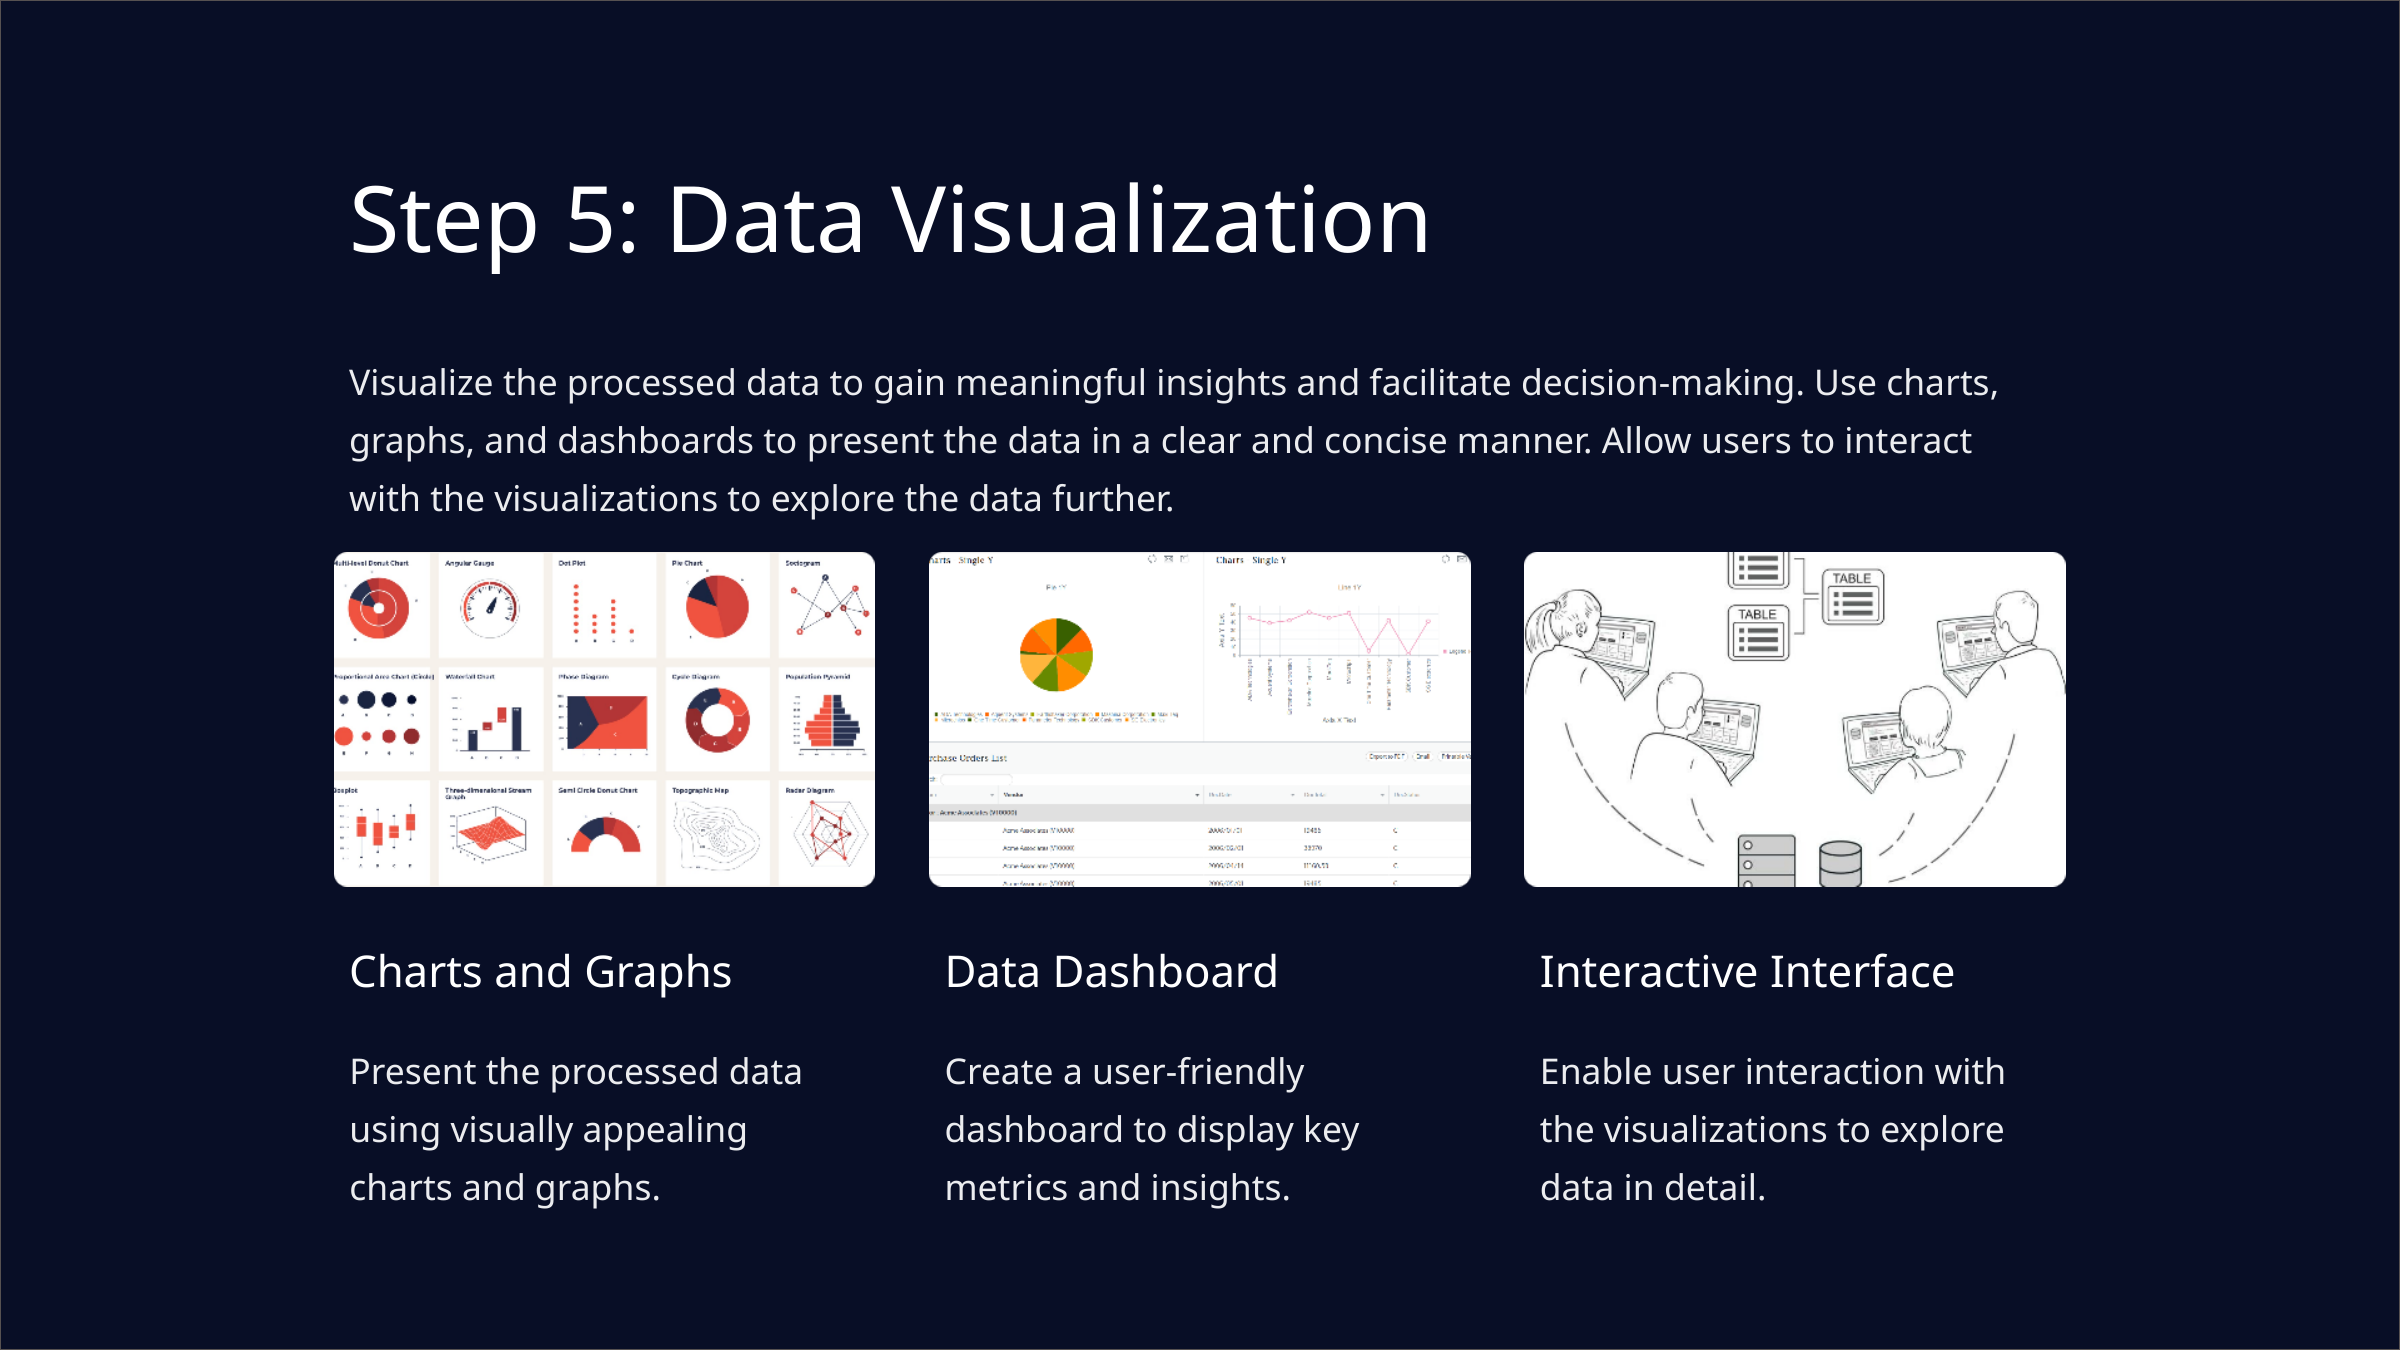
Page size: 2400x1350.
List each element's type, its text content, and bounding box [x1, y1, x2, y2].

text_box Enable user interaction with the visualizations to explore data in detail. [1524, 1025, 2066, 1201]
text_box Present the processed data using visually appealing charts and graphs. [334, 1025, 875, 1201]
text_box Visualize the processed data to gain meaningful insights and facilitate decision-making. Use charts, graphs, and dashboards to present the data in a clear and concise manner. Allow users to interact with the visualizations to explore the data further. [334, 336, 2066, 512]
text_box Data Dashboard [929, 932, 1295, 989]
text_box Create a user-friendly dashboard to display key metrics and insights. [929, 1025, 1471, 1201]
picture [929, 552, 1471, 887]
text_box Interactive Interface [1524, 932, 1972, 989]
text_box [0, 0, 2400, 1350]
text_box Charts and Graphs [334, 931, 740, 989]
picture [334, 552, 875, 887]
text_box Step 5: Data Visualization [334, 149, 1435, 264]
picture [1524, 552, 2066, 887]
